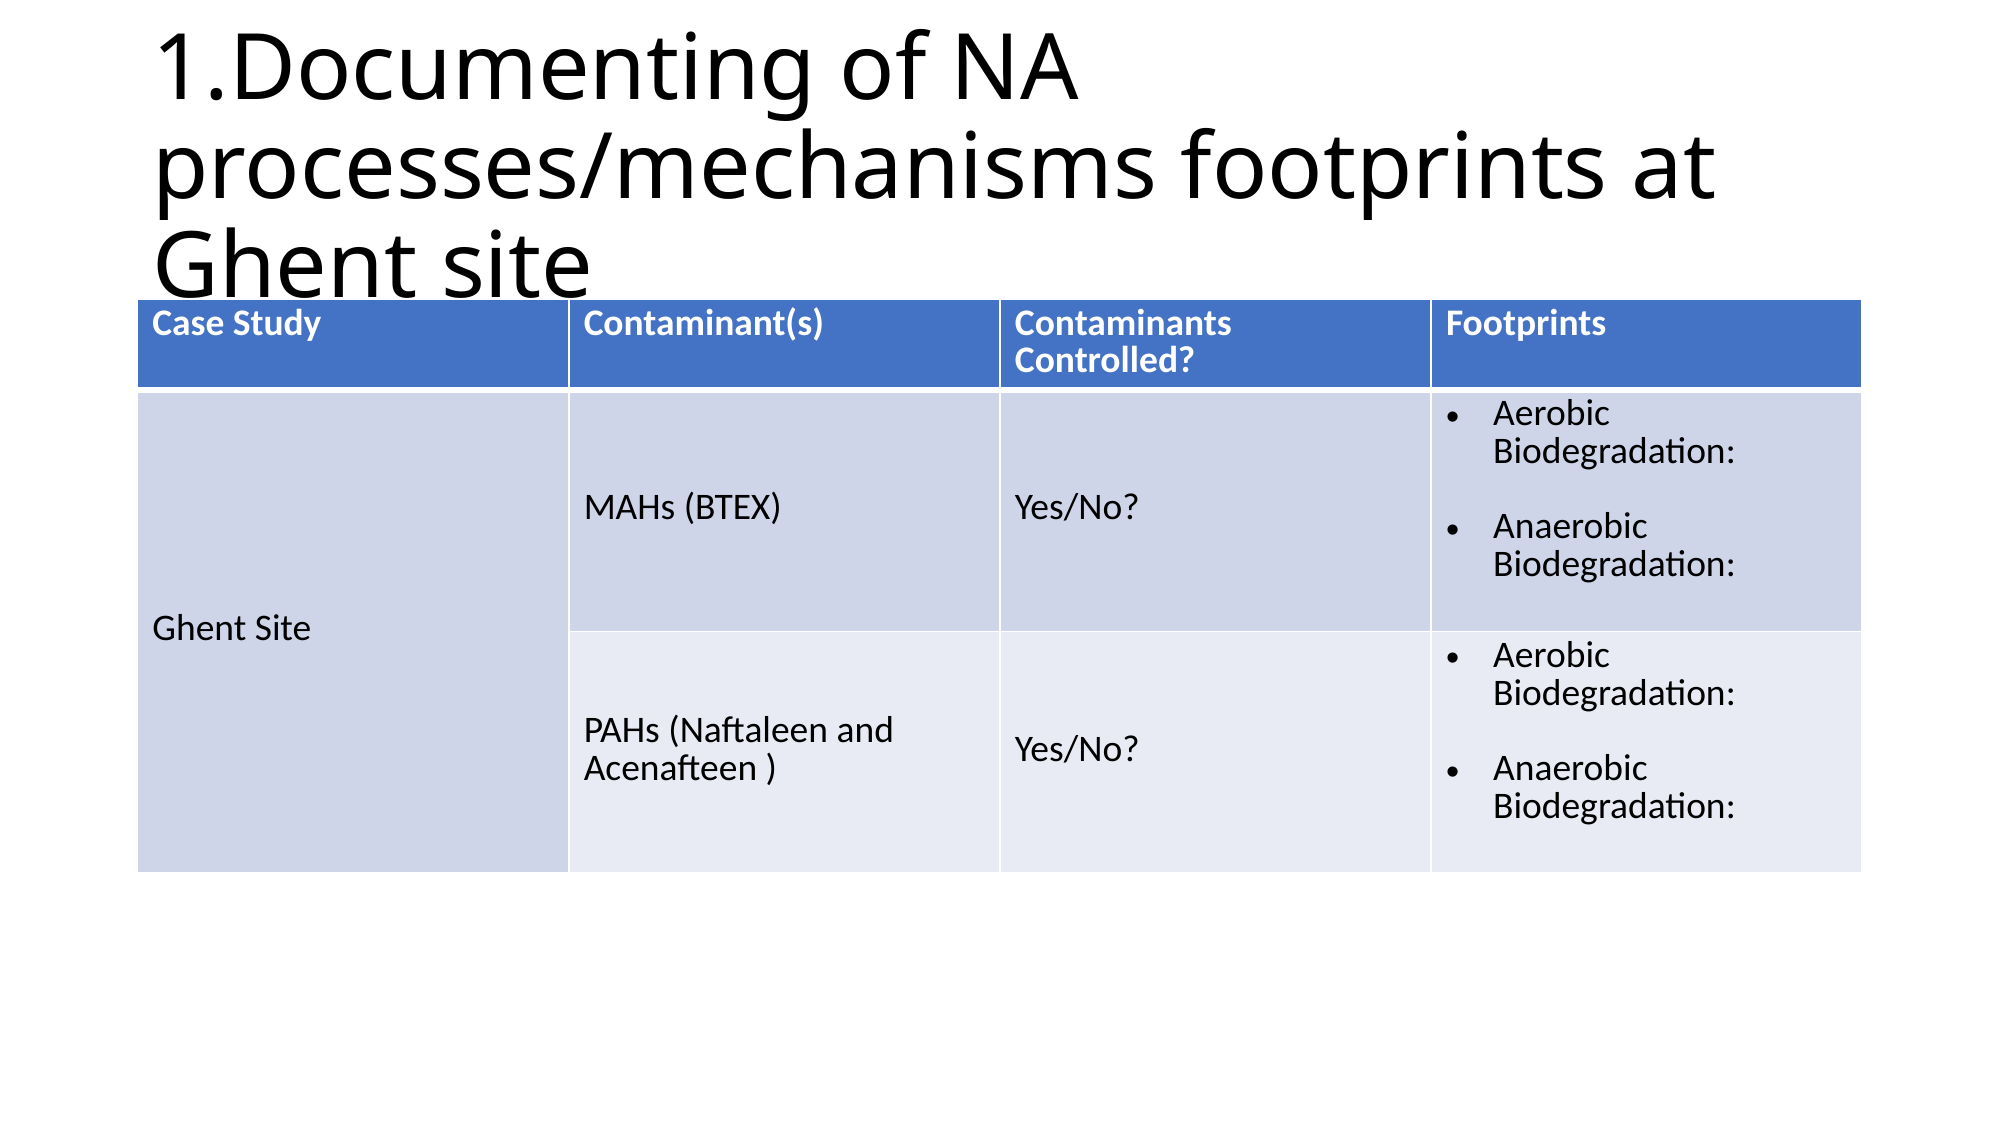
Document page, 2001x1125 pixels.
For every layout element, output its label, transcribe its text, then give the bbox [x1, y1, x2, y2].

table_cell Aerobic Biodegradation: Anaerobic Biodegradation: [1432, 632, 1861, 872]
table_cell MAHs (BTEX) [570, 393, 999, 631]
table_header Contaminant(s) [570, 300, 999, 387]
table_cell Ghent Site [138, 393, 568, 872]
table_cell Yes/No? [1001, 393, 1430, 631]
table_header Footprints [1432, 300, 1861, 387]
table_header Case Study [138, 300, 568, 387]
table_cell Aerobic Biodegradation: Anaerobic Biodegradation: [1432, 393, 1861, 631]
table_cell Yes/No? [1001, 632, 1430, 872]
title 1.Documenting of NA processes/mechanisms footprints at Ghent site [137, 59, 1863, 278]
table_header Contaminants Controlled? [1001, 300, 1430, 387]
table_cell PAHs (Naftaleen and Acenafteen ) [570, 632, 999, 872]
